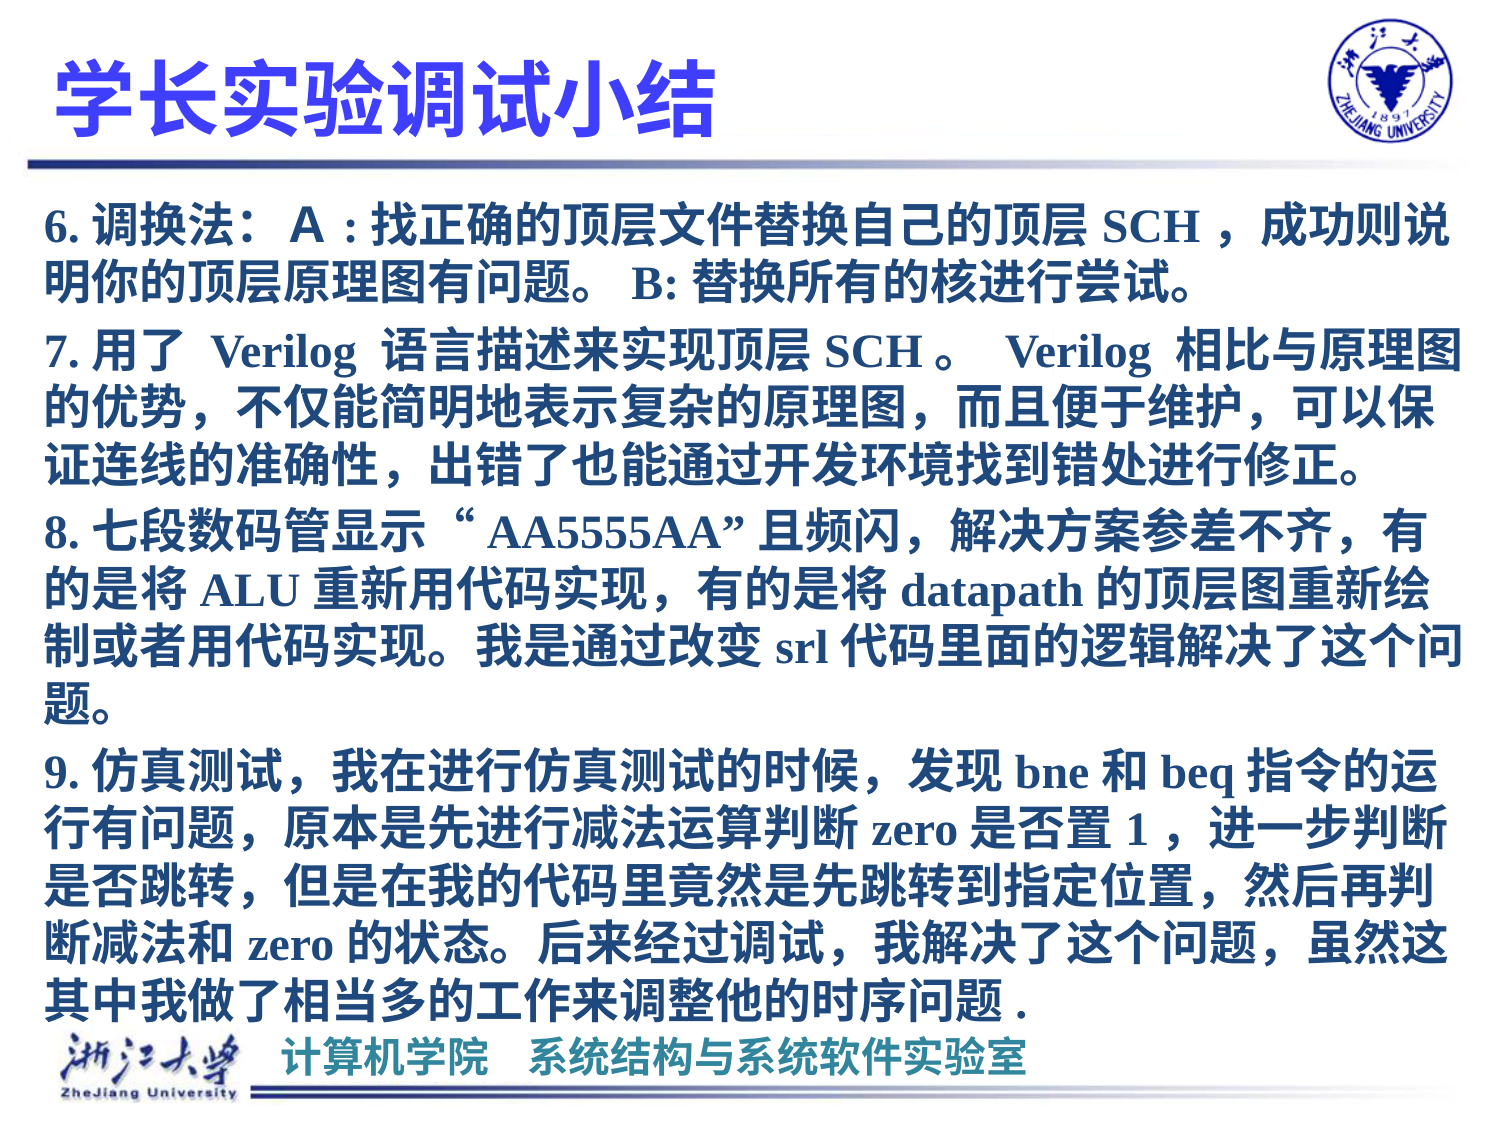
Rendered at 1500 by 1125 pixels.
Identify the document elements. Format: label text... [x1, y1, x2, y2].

picture [7, 0, 1493, 1125]
list 6.调换法：Ａ:找正确的顶层文件替换自己的顶层SCH，成功则说明你的顶层原理图有问题。B:替换所有的核进行尝试。 7.用了 Verilog 语言描述来实现顶层SCH。 Verilog 相比与原理图的优势，不仅能简明地表示复杂的原理图，而且便于维护，可以保证连线的准确性，出错了也能通过开发环境找到错处进行修正。 8.七段数码管显示“AA5555AA”且频闪，解决方案参差不齐，有的是将ALU重新用代码实现，有的是将datapath的顶层图重新绘制或者用代码实现。我是通过改变srl代码里面的逻辑解决了这个问题。 9.仿真测试，我在进行仿真测试的时候，发现bne和beq指令的运行有问题，原本是先进行减法运算判断zero是否置1，进一步判断是否跳转，但是在我的代码里竟然是先跳转到指定位置，然后再判断减法和zero的状态。后来经过调试，我解决了这个问题，虽然这其中我做了相当多的工作来调整他的时序问题. [29, 187, 1491, 1024]
title 学长实验调试小结 [37, 19, 1329, 176]
